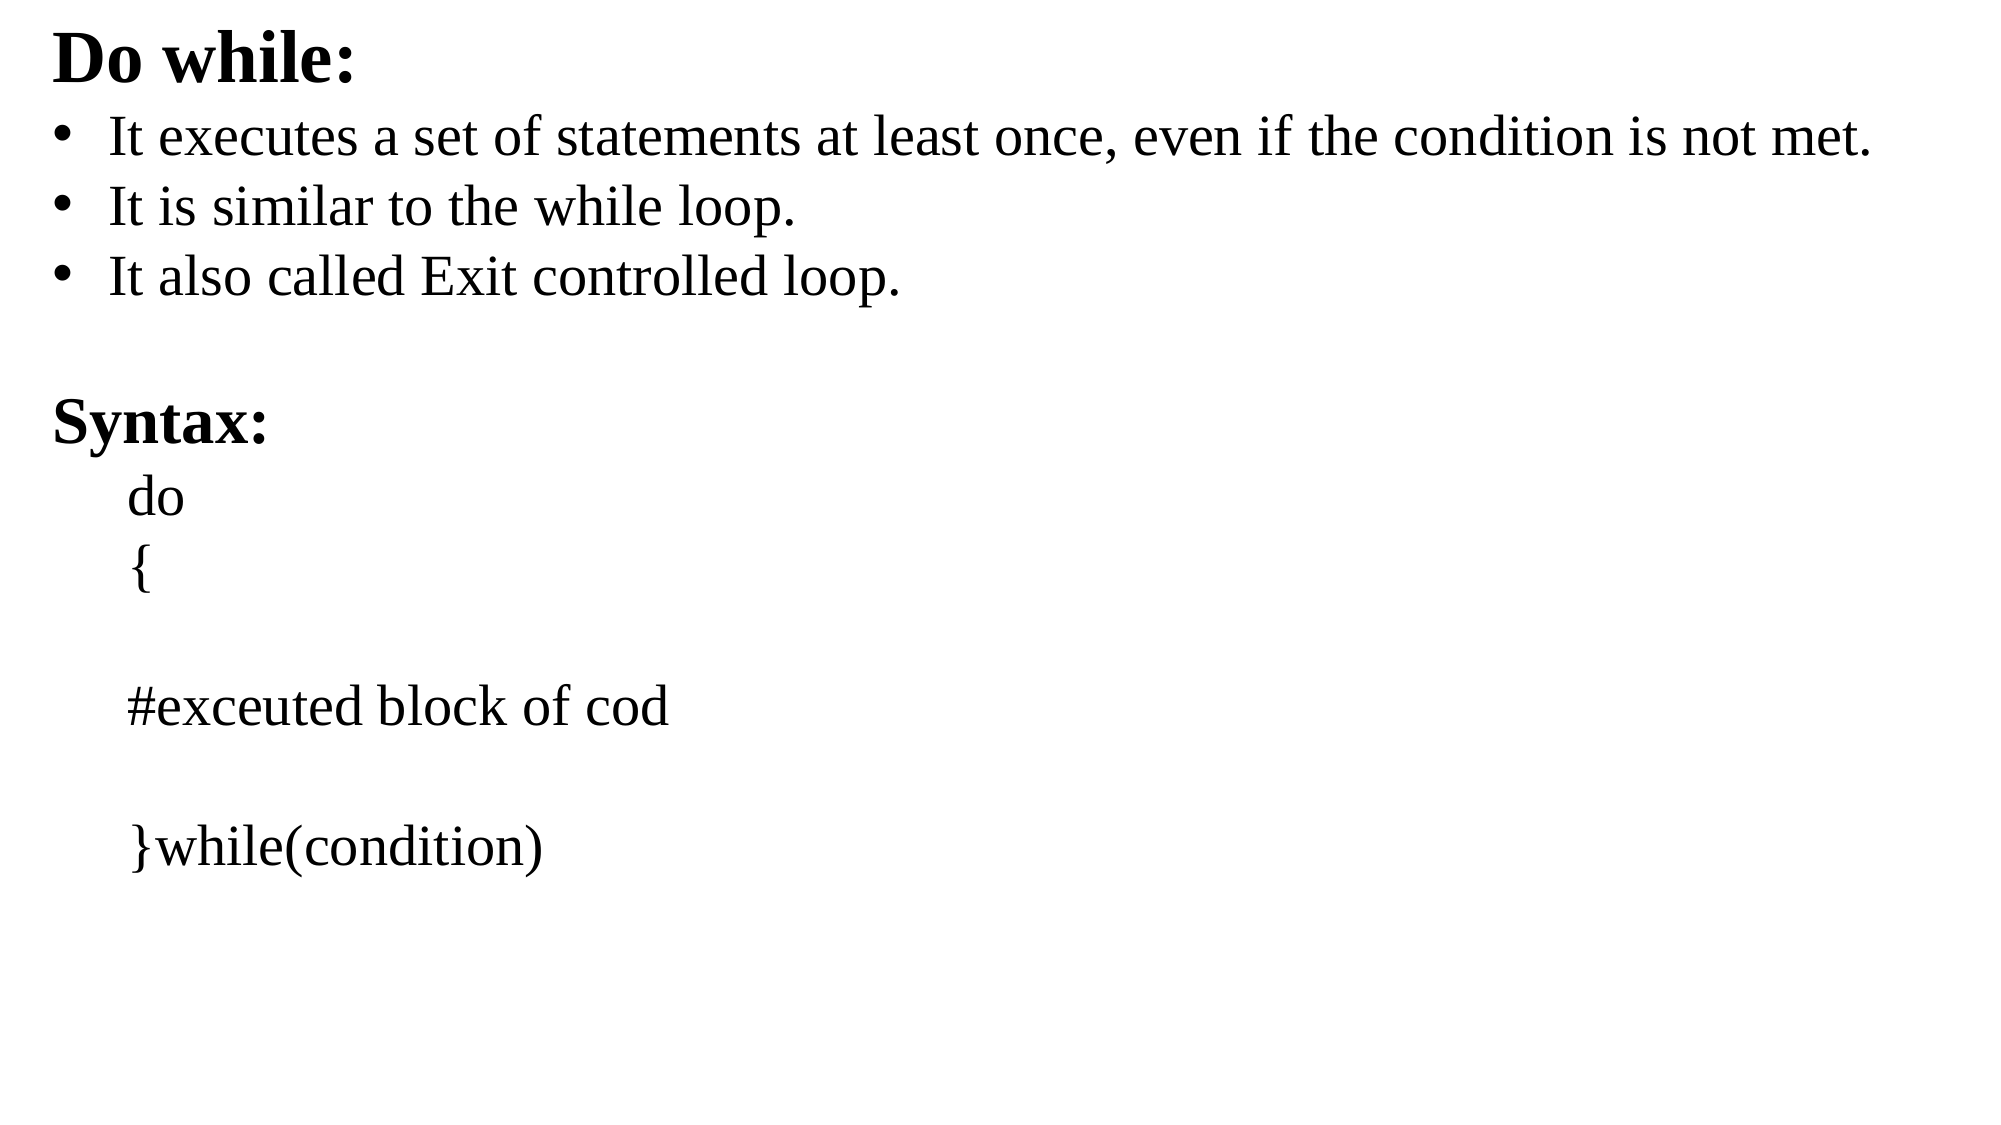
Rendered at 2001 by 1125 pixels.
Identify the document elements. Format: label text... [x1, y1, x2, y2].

text_box Do while: It executes a set of statements at least once, even if the condition is not met. It is similar to the while loop. It also called Exit controlled loop. Syntax: do { #exceuted block of cod }while(condition) [0, 0, 2000, 945]
